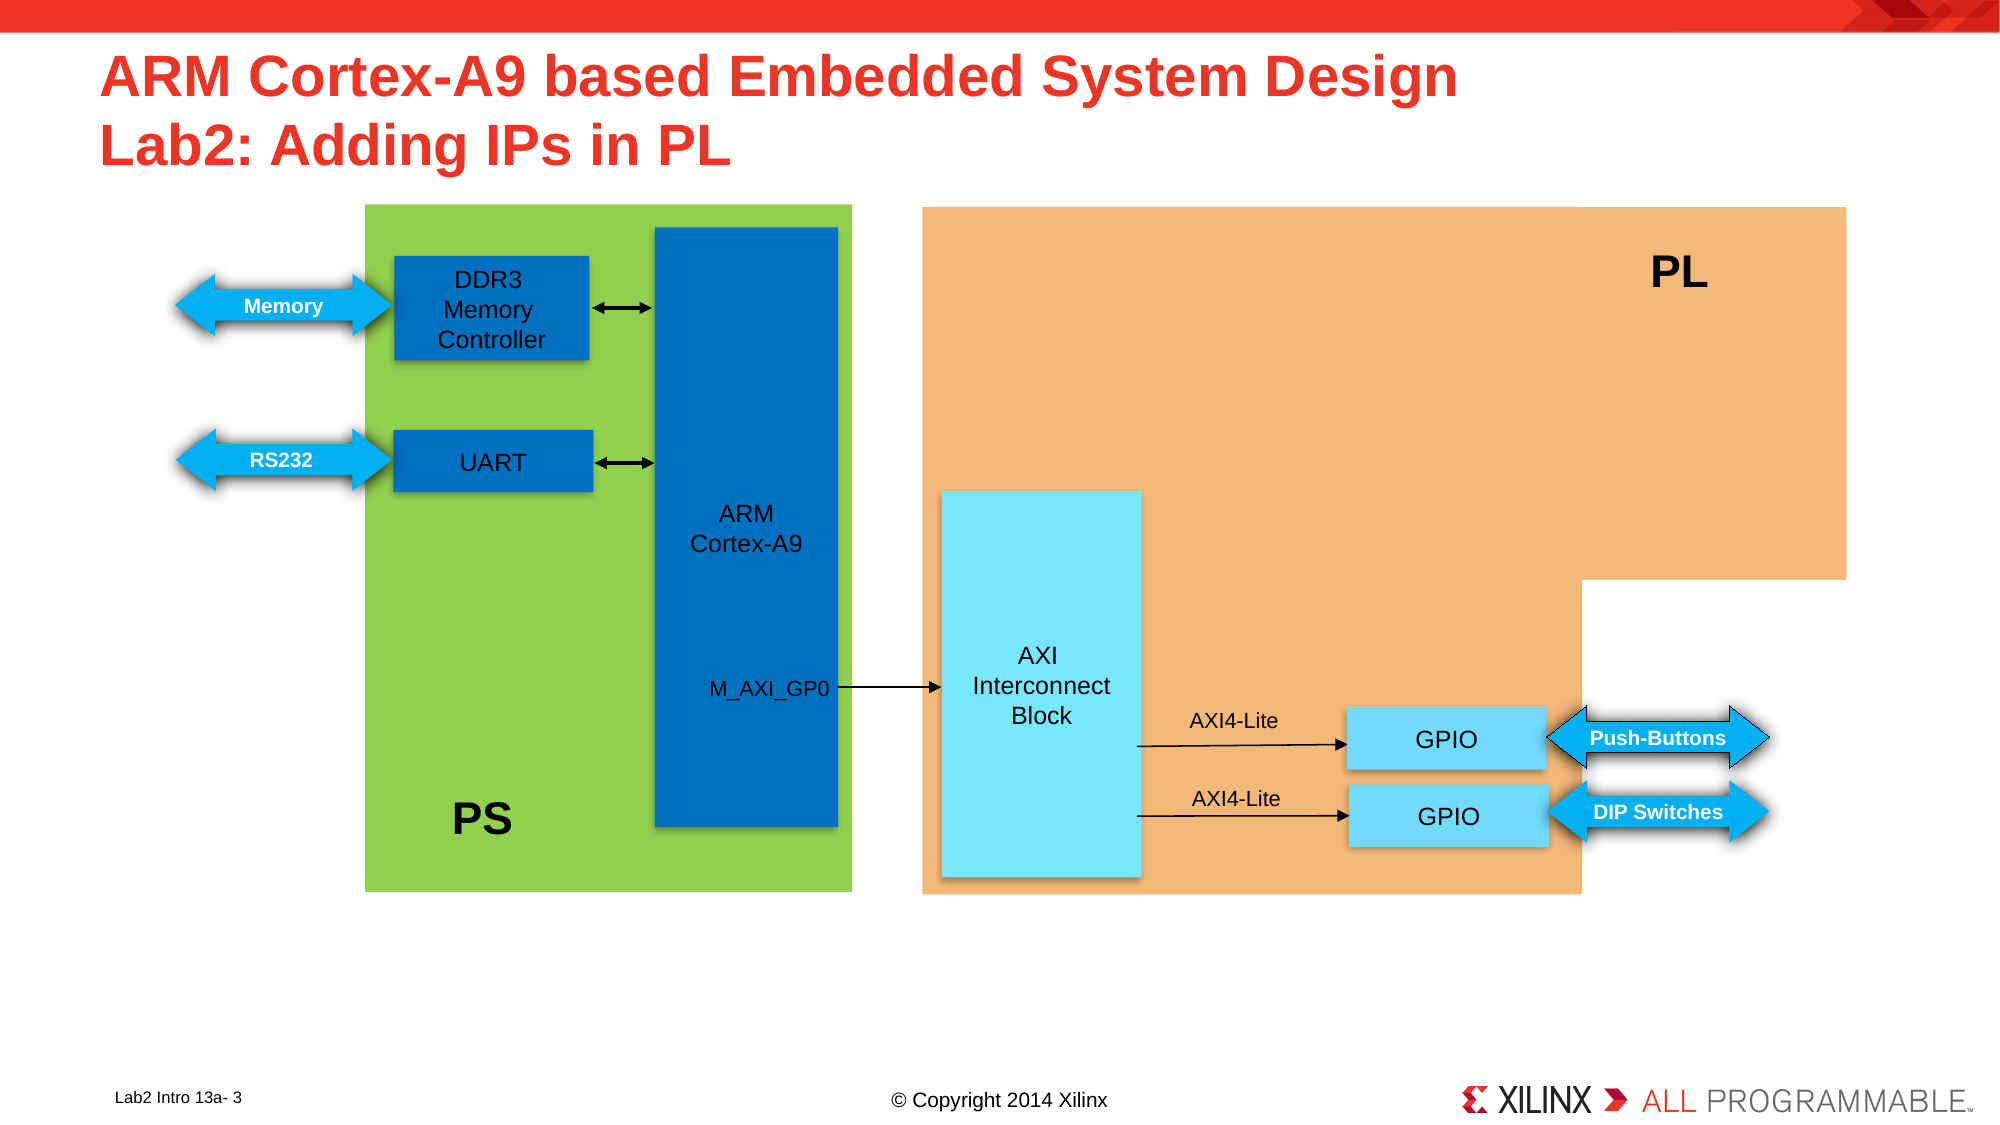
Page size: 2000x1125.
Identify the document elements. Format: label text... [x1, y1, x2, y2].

text_box DIP Switches [1547, 780, 1770, 843]
text_box RS232 [175, 428, 393, 491]
text_box PS [437, 781, 528, 852]
text_box AXI4-Lite [1176, 777, 1296, 819]
text_box [1137, 738, 1341, 751]
text_box GPIO [1349, 784, 1550, 848]
text_box [922, 695, 1583, 895]
text_box M_AXI_GP0 [691, 666, 848, 708]
text_box Memory [174, 273, 393, 337]
footer © Copyright 2014 Xilinx [683, 1079, 1317, 1120]
title ARM Cortex-A9 based Embedded System Design Lab2: Adding IPs in PL [99, 34, 1900, 223]
text_box GPIO [1346, 707, 1547, 770]
text_box [365, 223, 853, 686]
slide_number Lab2 Intro 13a- 3 [99, 1078, 284, 1120]
picture [1462, 1086, 1973, 1113]
picture [1674, 0, 2000, 32]
text_box PL [1635, 234, 1724, 305]
text_box Push-Buttons [1546, 705, 1770, 769]
text_box [365, 472, 853, 892]
text_box AXI4-Lite [1174, 699, 1294, 741]
text_box [1296, 809, 1350, 822]
text_box [1583, 223, 1847, 580]
text_box [922, 223, 1583, 746]
text_box UART [393, 429, 594, 493]
text_box AXI Interconnect Block [941, 491, 1142, 878]
text_box DDR3 Memory Controller [394, 255, 590, 361]
text_box ARM Cortex-A9 [654, 227, 839, 828]
